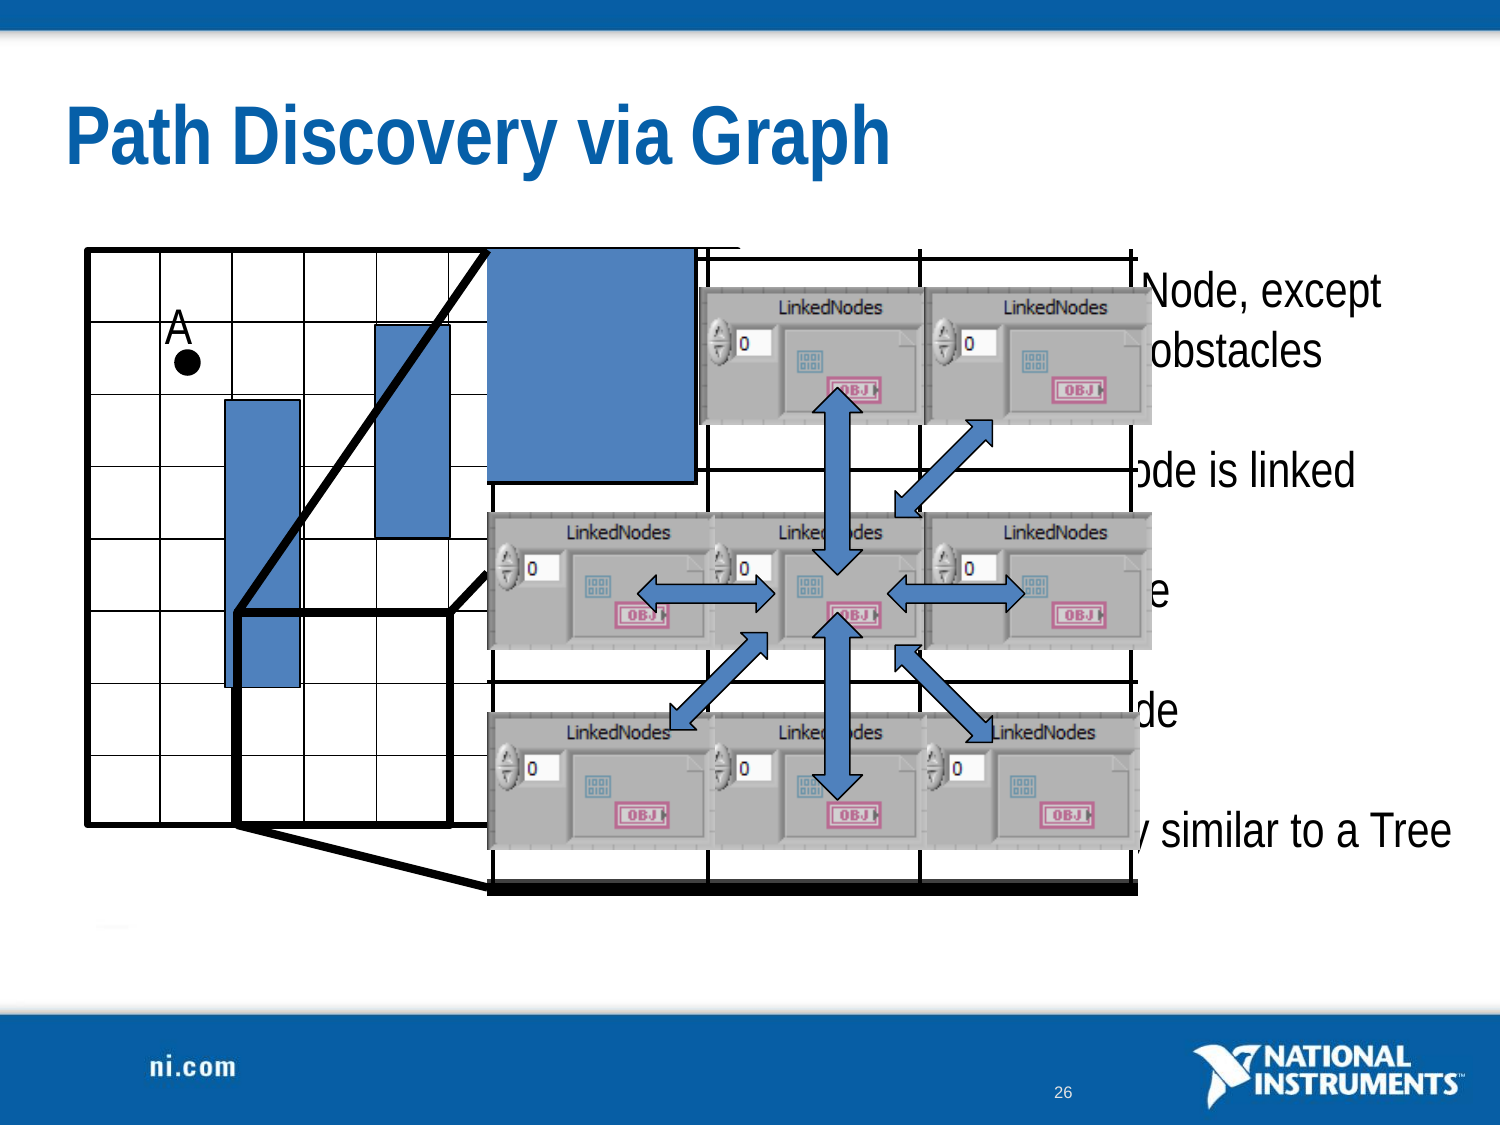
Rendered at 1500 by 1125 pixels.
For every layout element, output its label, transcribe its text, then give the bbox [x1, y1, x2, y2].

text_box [448, 573, 482, 612]
text_box Each square is a Node, except squares that have obstacles Each adjacent node is linked A is the Start node B is the Goal Node Searching is very similar to a Tree [1138, 249, 1475, 865]
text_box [180, 305, 544, 557]
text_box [237, 824, 488, 888]
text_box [87, 249, 486, 828]
title Path Discovery via Graph [49, 37, 1438, 226]
picture [0, 0, 1500, 1125]
